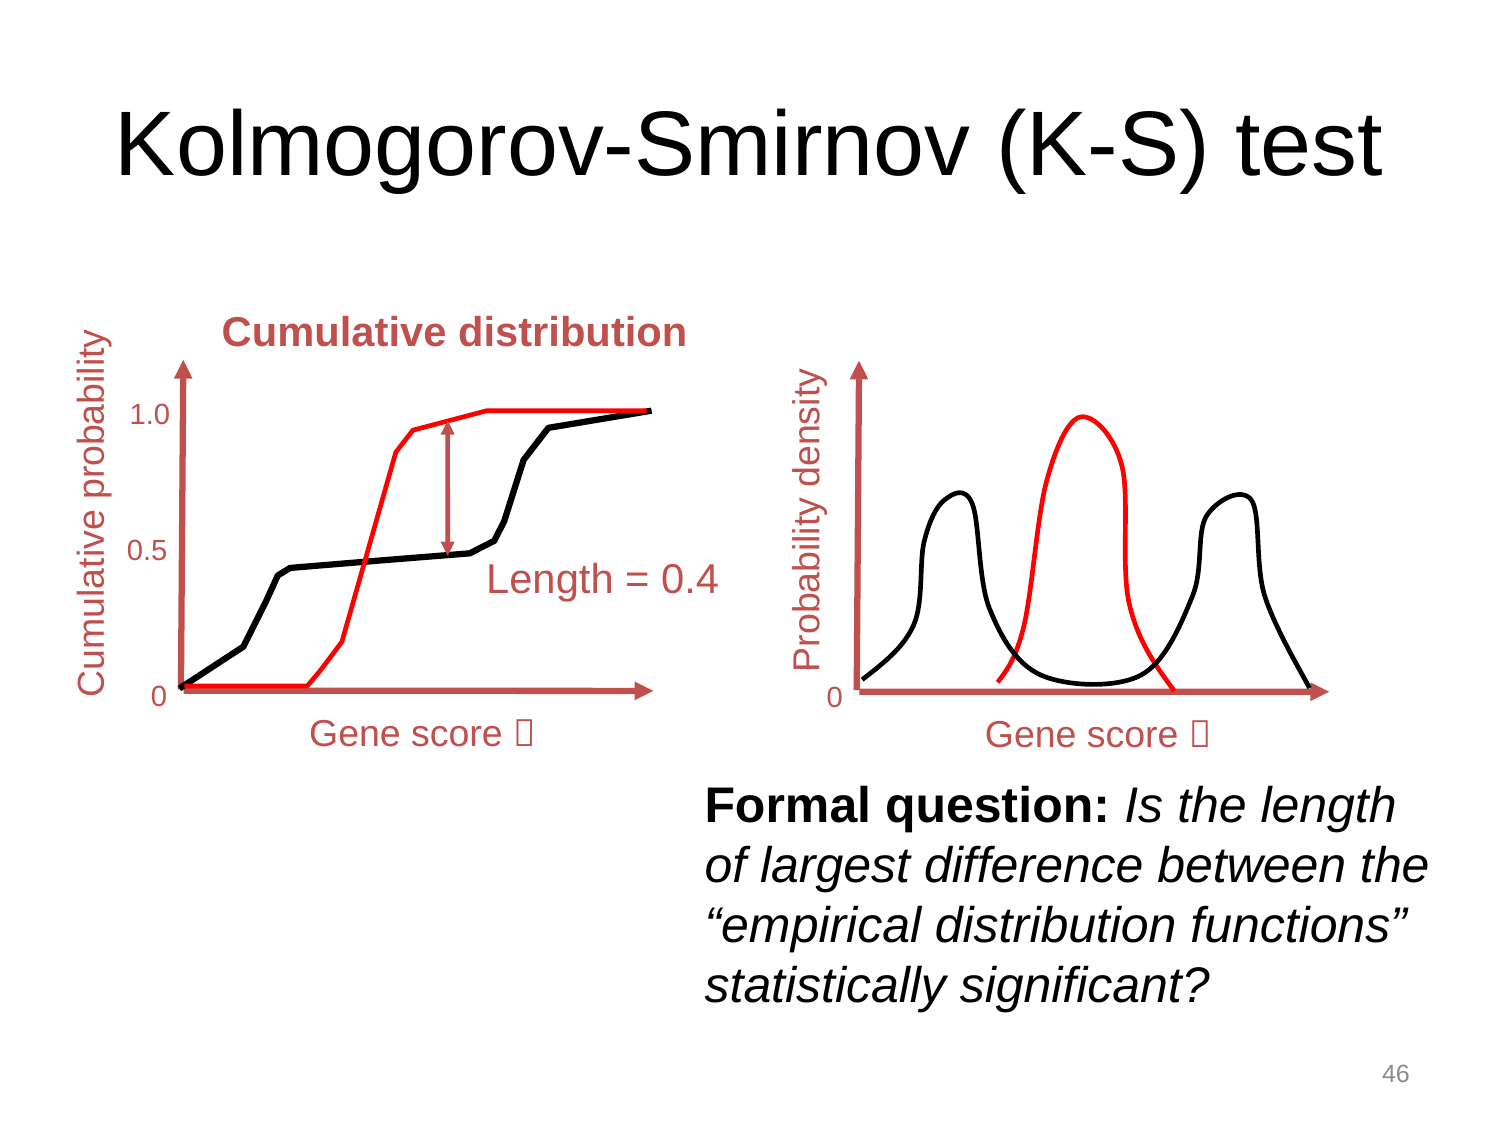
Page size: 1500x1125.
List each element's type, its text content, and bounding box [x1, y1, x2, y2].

text_box Cumulative probability [59, 314, 119, 712]
text_box [176, 359, 190, 387]
text_box 0 [136, 670, 183, 720]
text_box Formal question: Is the length of largest difference between the “empirical distribution functions” statistically significant? [689, 765, 1467, 1021]
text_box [774, 352, 1330, 763]
text_box [183, 684, 654, 698]
text_box [359, 531, 447, 583]
slide_number 46 [1074, 1042, 1425, 1103]
text_box [441, 420, 454, 556]
text_box [448, 410, 647, 529]
text_box Length = 0.4 [471, 544, 734, 610]
title Kolmogorov-Smirnov (K-S) test [75, 45, 1425, 233]
text_box 1.0 [114, 387, 186, 438]
text_box [448, 410, 652, 555]
text_box Cumulative distribution [206, 297, 703, 363]
text_box [184, 421, 447, 686]
text_box Gene score  [294, 701, 551, 762]
text_box 0.5 [112, 523, 183, 574]
text_box [186, 561, 364, 684]
